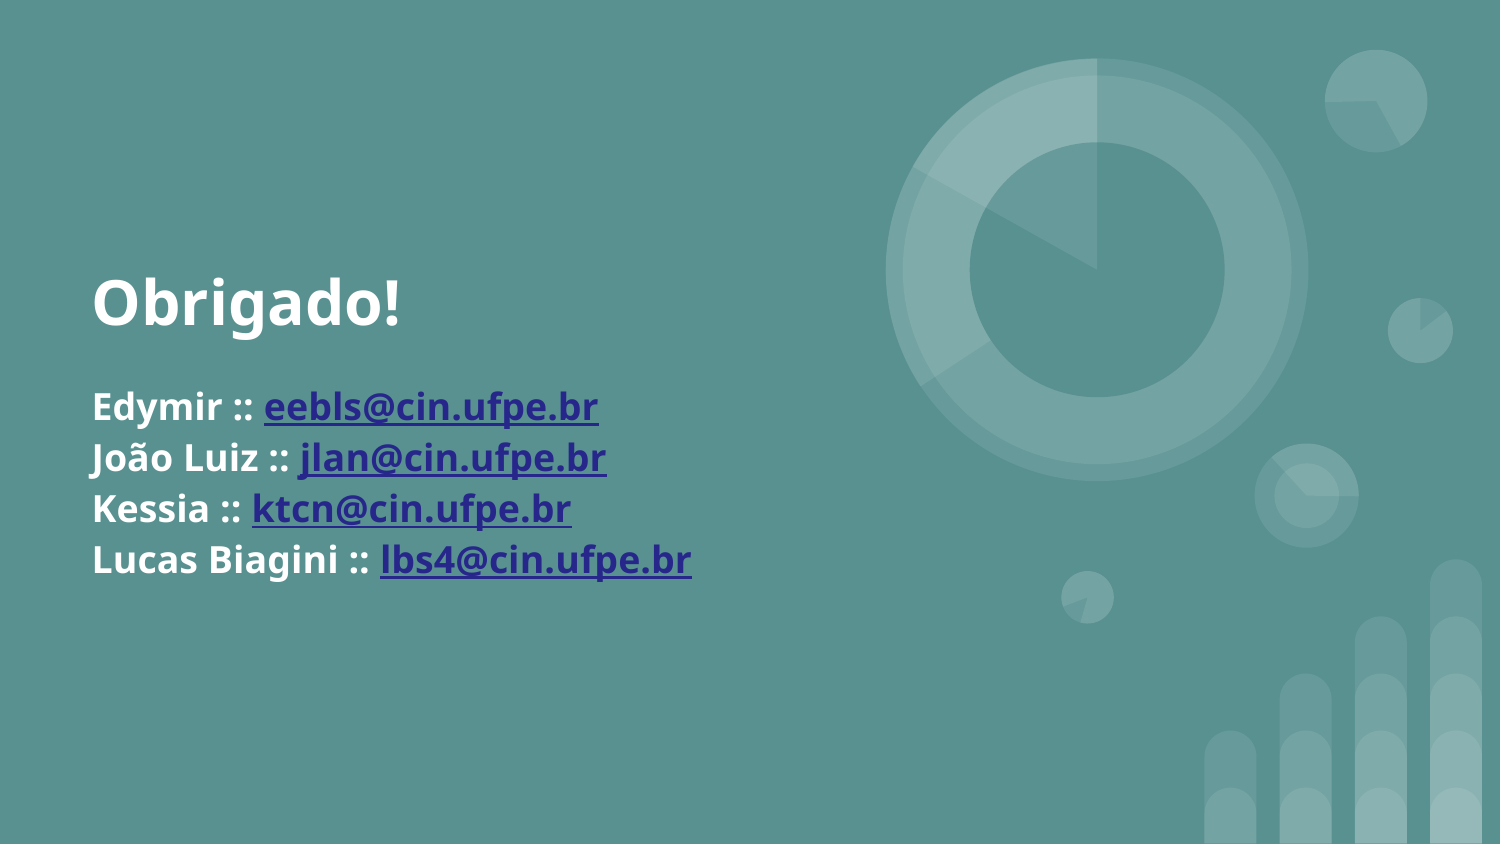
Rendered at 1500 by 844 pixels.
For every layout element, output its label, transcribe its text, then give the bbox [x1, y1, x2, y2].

title Obrigado! Edymir :: eebls@cin.ufpe.br João Luiz :: jlan@cin.ufpe.br Kessia :: ktcn@cin.ufpe.br Lucas Biagini :: lbs4@cin.ufpe.br [76, 282, 775, 762]
